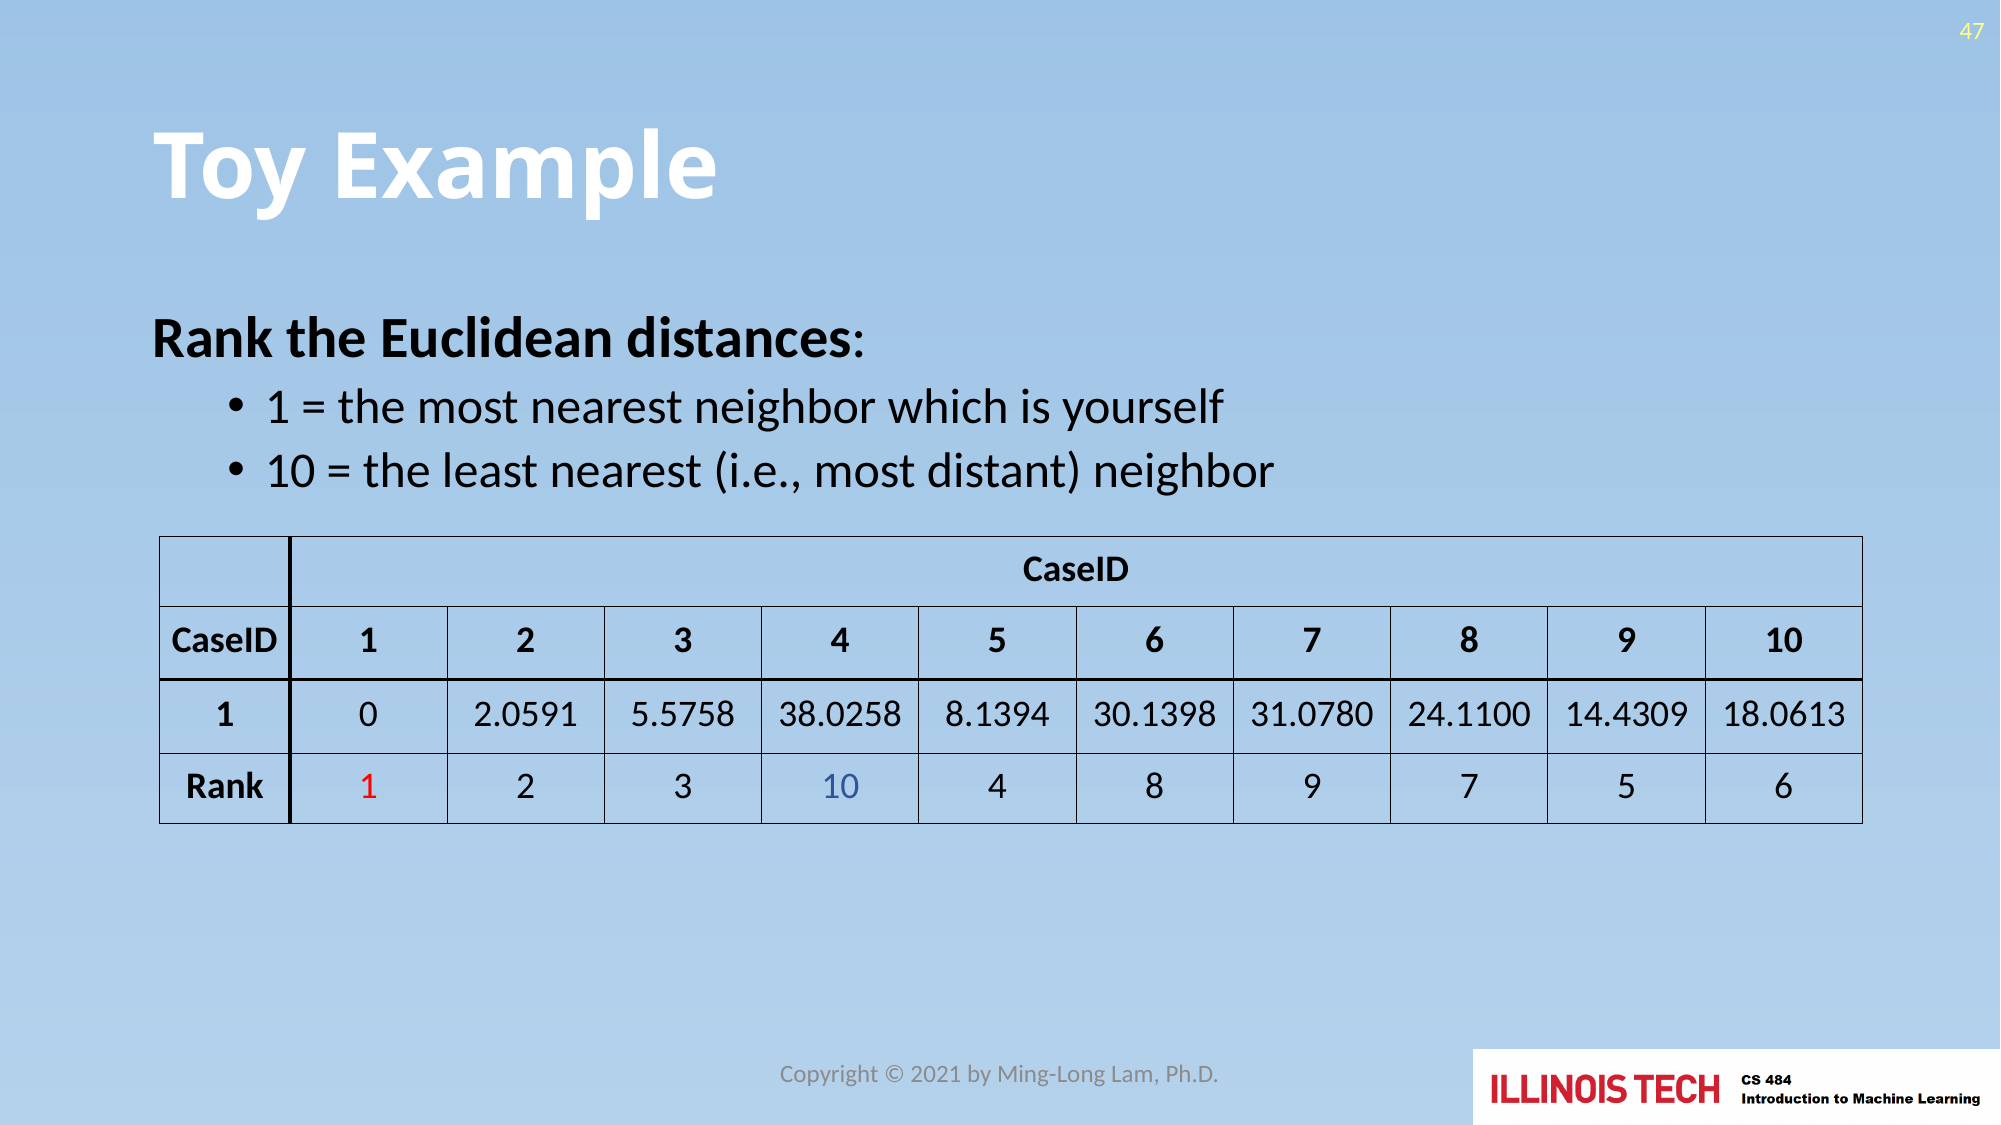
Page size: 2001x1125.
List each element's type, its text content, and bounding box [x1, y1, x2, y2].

table_cell Rank [160, 754, 288, 823]
table_cell 7 [1234, 607, 1390, 678]
table_cell 8 [1391, 607, 1547, 678]
table_cell 10 [762, 754, 918, 823]
table_cell 5 [919, 607, 1076, 678]
table_cell 3 [605, 754, 761, 823]
table_cell 18.0613 [1706, 681, 1862, 753]
table_cell 8 [1077, 754, 1233, 823]
table_header [160, 537, 288, 606]
table_cell 30.1398 [1077, 681, 1233, 753]
slide_number 47 [1550, 0, 2000, 60]
table_cell 0 [292, 681, 447, 753]
table_cell 1 [292, 754, 447, 823]
table_cell 6 [1706, 754, 1862, 823]
table_cell 6 [1077, 607, 1233, 678]
table_cell 10 [1706, 607, 1862, 678]
picture [1473, 1049, 2000, 1125]
list Rank the Euclidean distances: 1 = the most nearest neighbor which is yourself 10 = the least nearest (i.e., most distant) neighbor [137, 299, 1863, 1014]
table_cell 9 [1234, 754, 1390, 823]
table_cell CaseID [160, 607, 288, 678]
title Toy Example [137, 59, 1863, 278]
table_header CaseID [292, 537, 1862, 606]
table_cell 7 [1391, 754, 1547, 823]
table_cell 38.0258 [762, 681, 918, 753]
table_cell 4 [919, 754, 1076, 823]
table_cell 3 [605, 607, 761, 678]
table_cell 31.0780 [1234, 681, 1390, 753]
table_cell 4 [762, 607, 918, 678]
table_cell 8.1394 [919, 681, 1076, 753]
table_cell 1 [292, 607, 447, 678]
footer Copyright © 2021 by Ming-Long Lam, Ph.D. [662, 1042, 1338, 1103]
table_cell 5 [1548, 754, 1705, 823]
table_cell 9 [1548, 607, 1705, 678]
table_cell 2 [448, 754, 604, 823]
table_cell 14.4309 [1548, 681, 1705, 753]
table_cell 2.0591 [448, 681, 604, 753]
table_cell 5.5758 [605, 681, 761, 753]
table_cell 2 [448, 607, 604, 678]
table_cell 1 [160, 681, 288, 753]
table_cell 24.1100 [1391, 681, 1547, 753]
